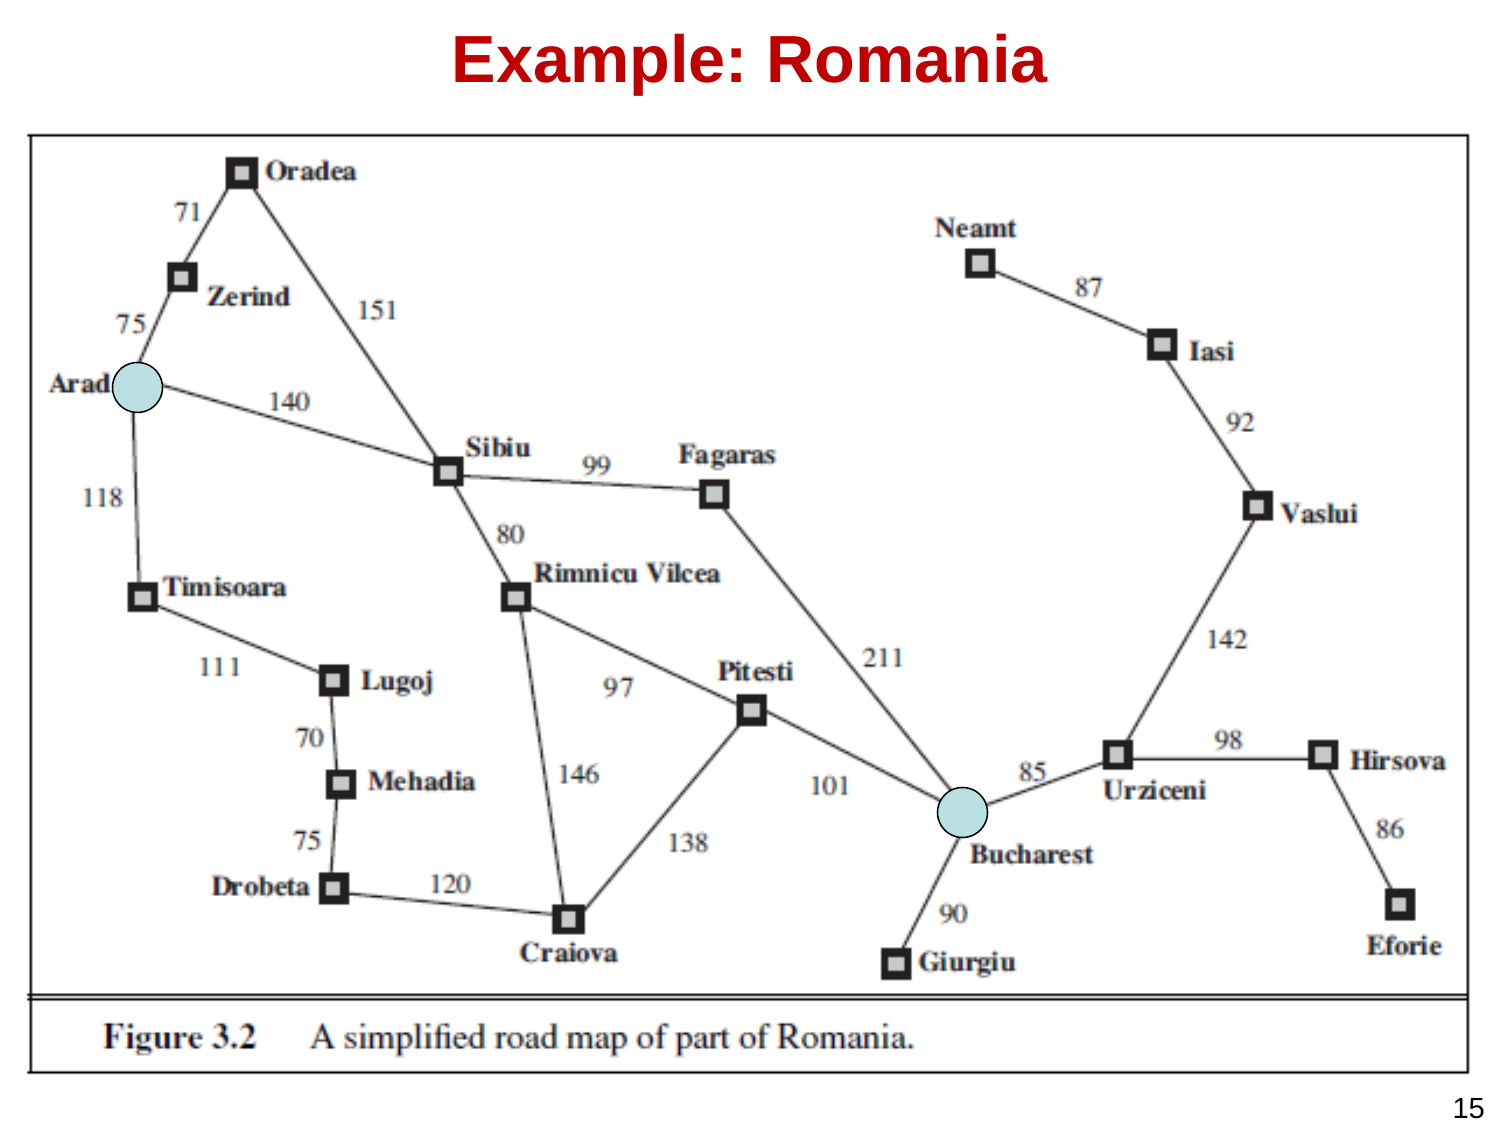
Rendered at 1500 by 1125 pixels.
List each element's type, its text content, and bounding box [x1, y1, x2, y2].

slide_number 15 [1437, 1095, 1500, 1125]
picture [0, 112, 1500, 1088]
title Example: Romania [24, 0, 1476, 110]
